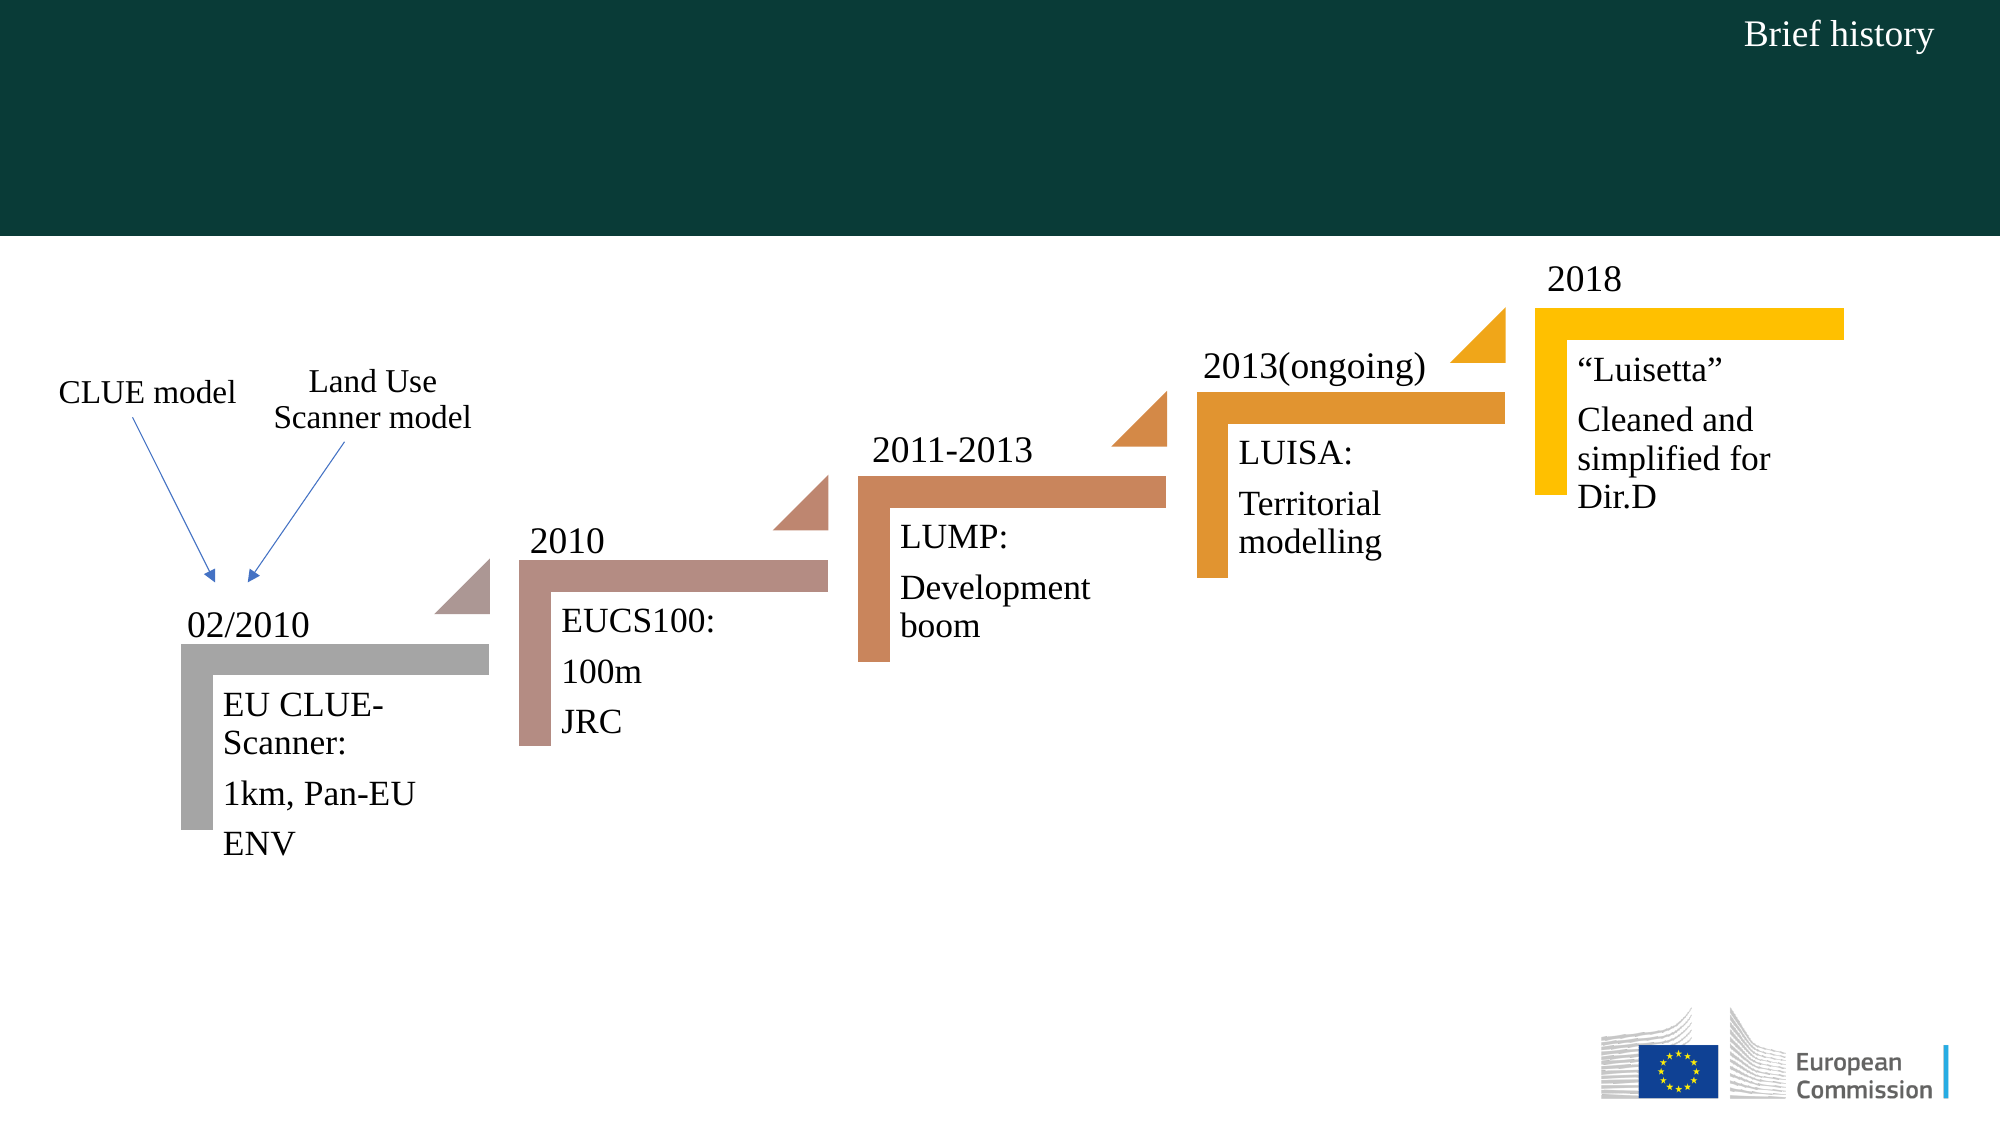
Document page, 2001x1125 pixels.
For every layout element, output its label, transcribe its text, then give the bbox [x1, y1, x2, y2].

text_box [247, 441, 345, 583]
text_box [132, 417, 216, 583]
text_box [181, 61, 1844, 1125]
text_box Brief history [1729, 1, 1950, 62]
text_box 02/2010 [172, 592, 181, 653]
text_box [48, 307, 438, 584]
picture [1844, 993, 1977, 1112]
